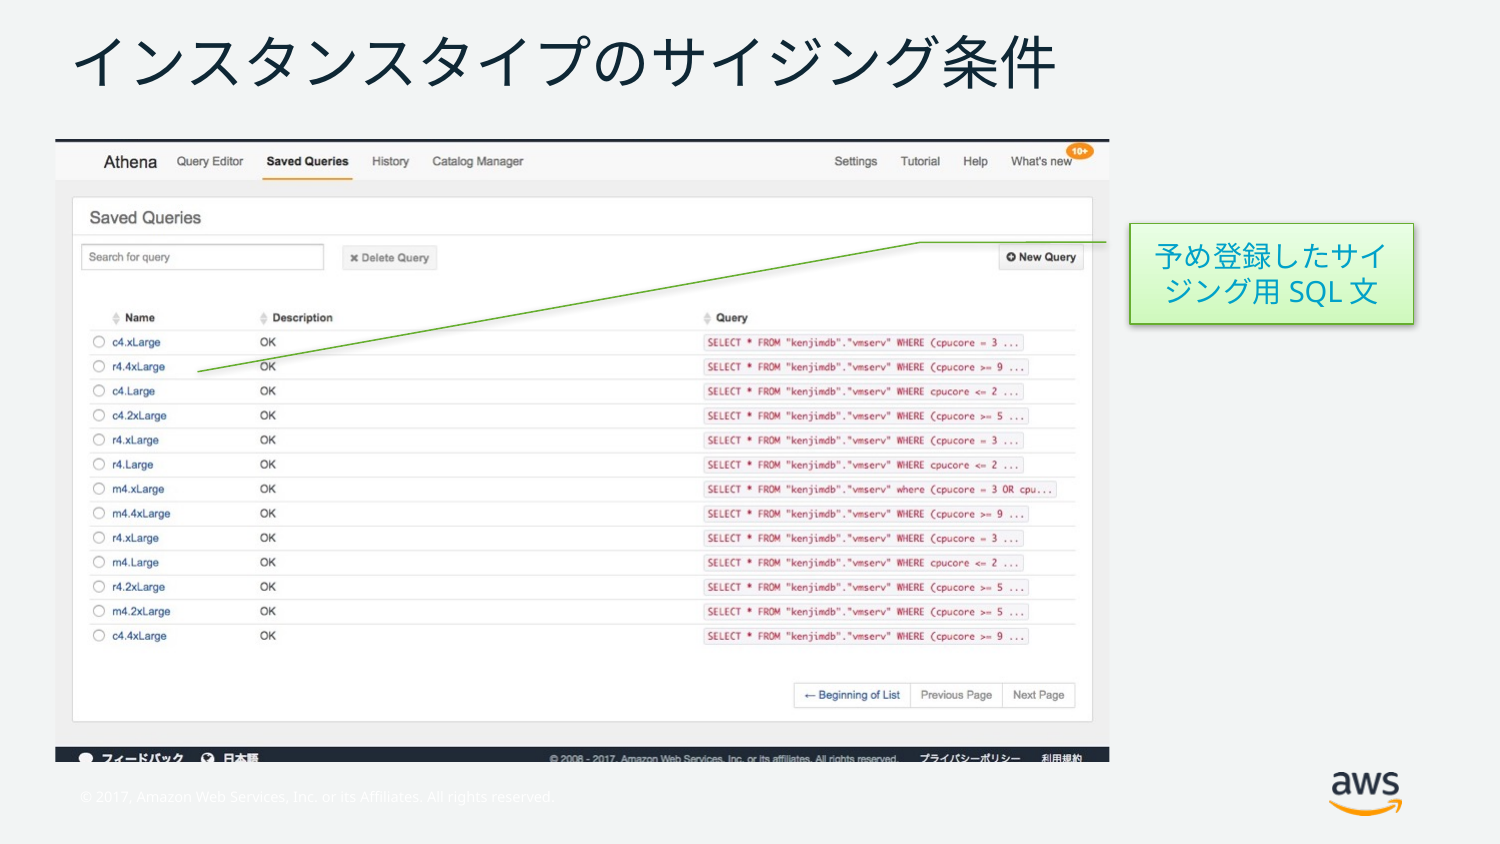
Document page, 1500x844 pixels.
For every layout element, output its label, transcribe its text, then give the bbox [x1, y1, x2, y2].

title インスタンスタイプのサイジング条件 [55, 18, 1402, 109]
picture [55, 139, 1110, 762]
picture [1329, 772, 1402, 816]
text_box 予め登録したサイジング用SQL文 [1129, 223, 1414, 325]
